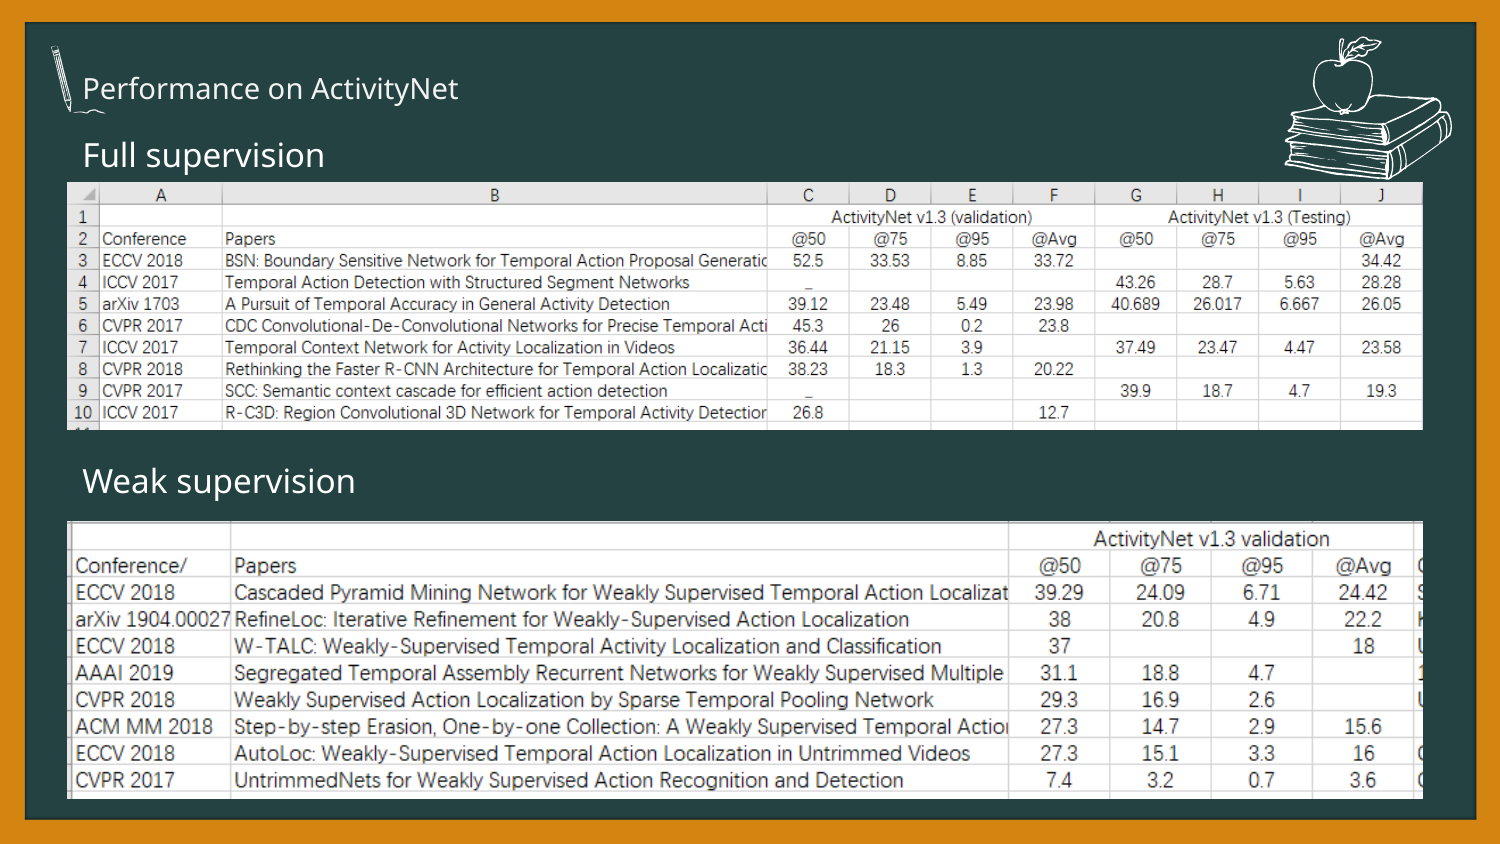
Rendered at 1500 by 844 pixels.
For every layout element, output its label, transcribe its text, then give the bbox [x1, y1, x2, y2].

picture [0, 0, 1500, 844]
text_box Full supervision [67, 127, 1143, 182]
text_box Performance on ActivityNet [106, 62, 723, 113]
text_box Weak supervision [67, 452, 1143, 508]
